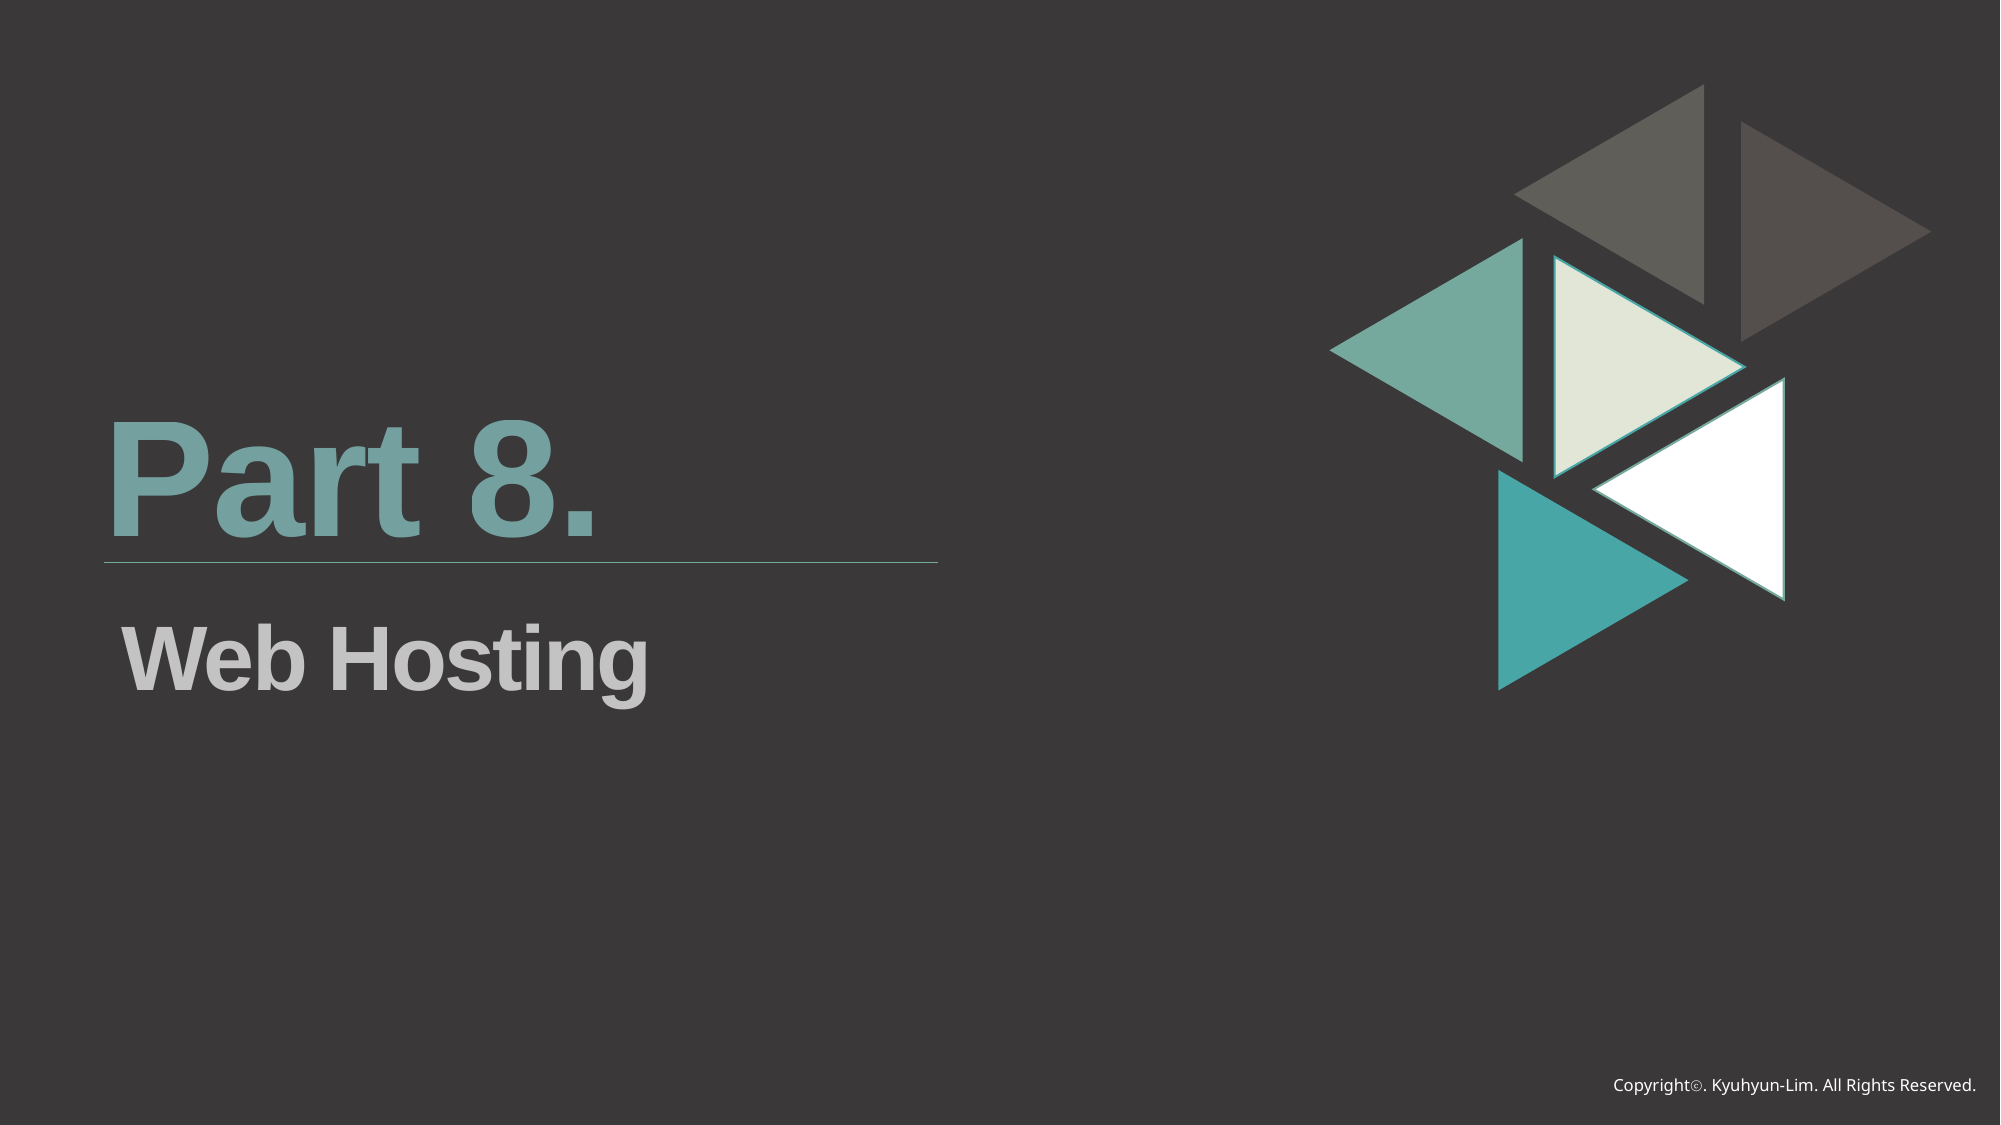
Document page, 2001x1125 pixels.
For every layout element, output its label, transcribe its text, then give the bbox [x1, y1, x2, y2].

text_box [1331, 84, 1932, 691]
text_box Web Hosting [107, 591, 668, 716]
text_box Part 8. [88, 362, 620, 578]
text_box Copyrightⓒ. Kyuhyun-Lim. All Rights Reserved. [1598, 1067, 1992, 1102]
